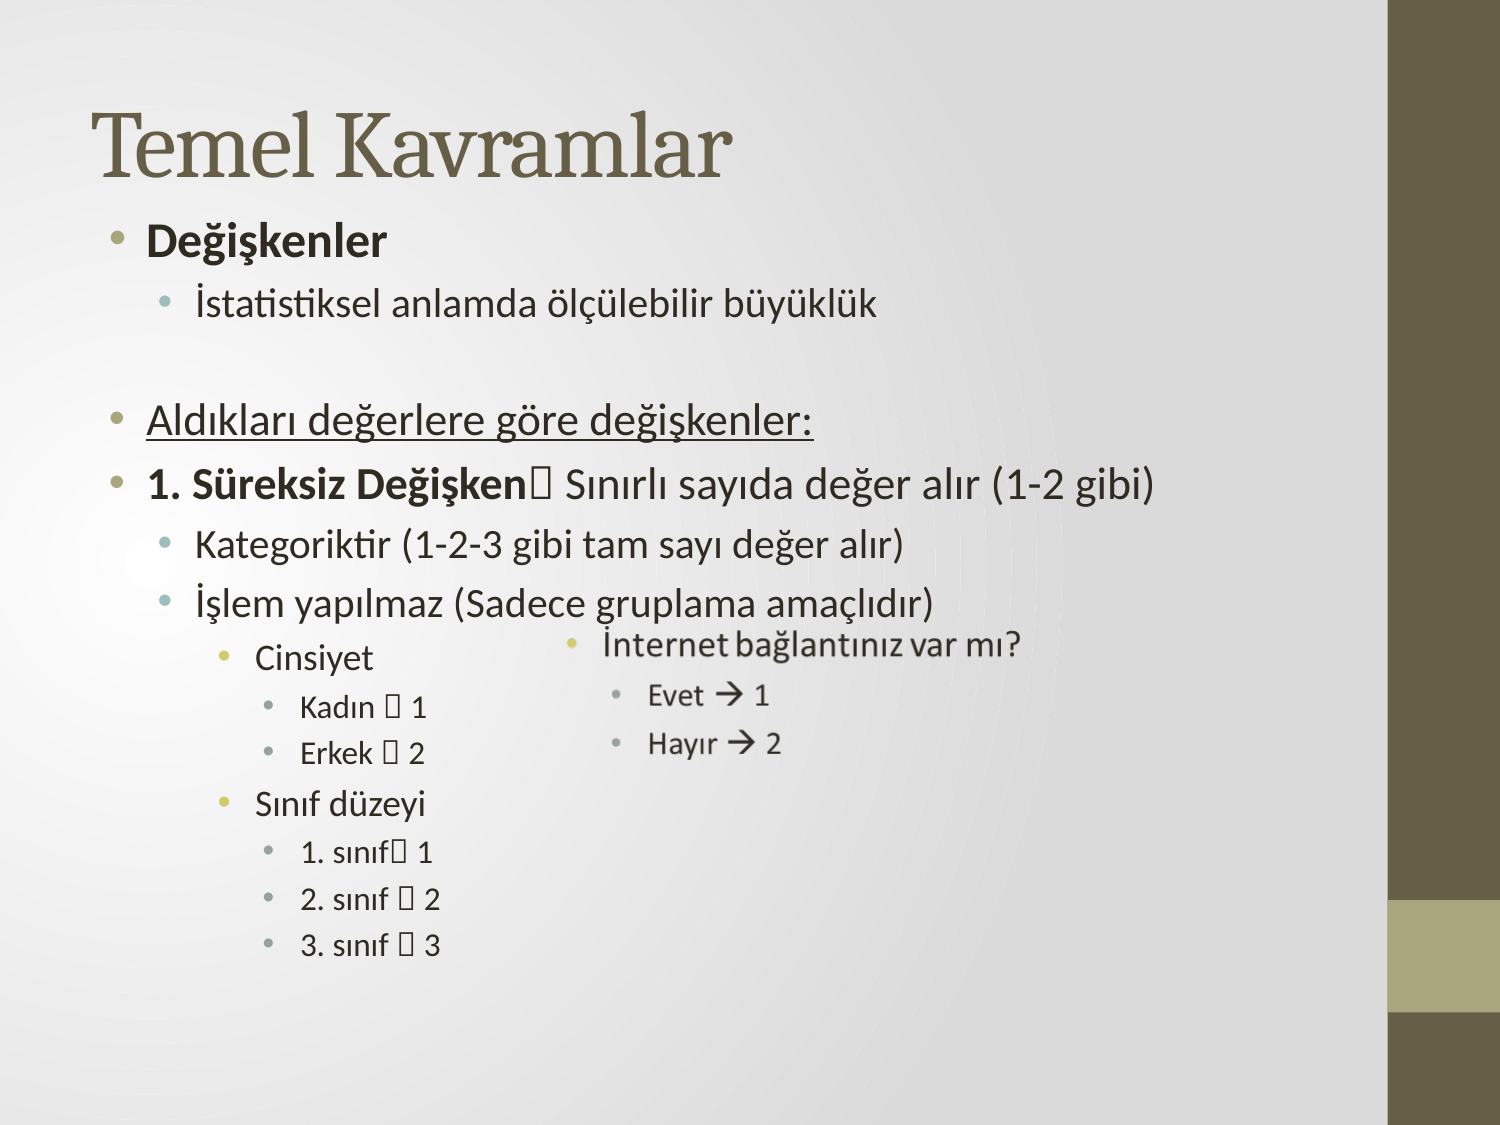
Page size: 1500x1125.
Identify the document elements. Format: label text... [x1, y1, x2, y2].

list Değişkenler İstatistiksel anlamda ölçülebilir büyüklük Aldıkları değerlere göre değişkenler: 1. Süreksiz Değişken Sınırlı sayıda değer alır (1-2 gibi) Kategoriktir (1-2-3 gibi tam sayı değer alır) İşlem yapılmaz (Sadece gruplama amaçlıdır) Cinsiyet Kadın  1 Erkek  2 Sınıf düzeyi 1. sınıf 1 2. sınıf  2 3. sınıf  3 [75, 200, 1325, 988]
picture [543, 609, 1045, 784]
title Temel Kavramlar [75, 45, 1325, 200]
